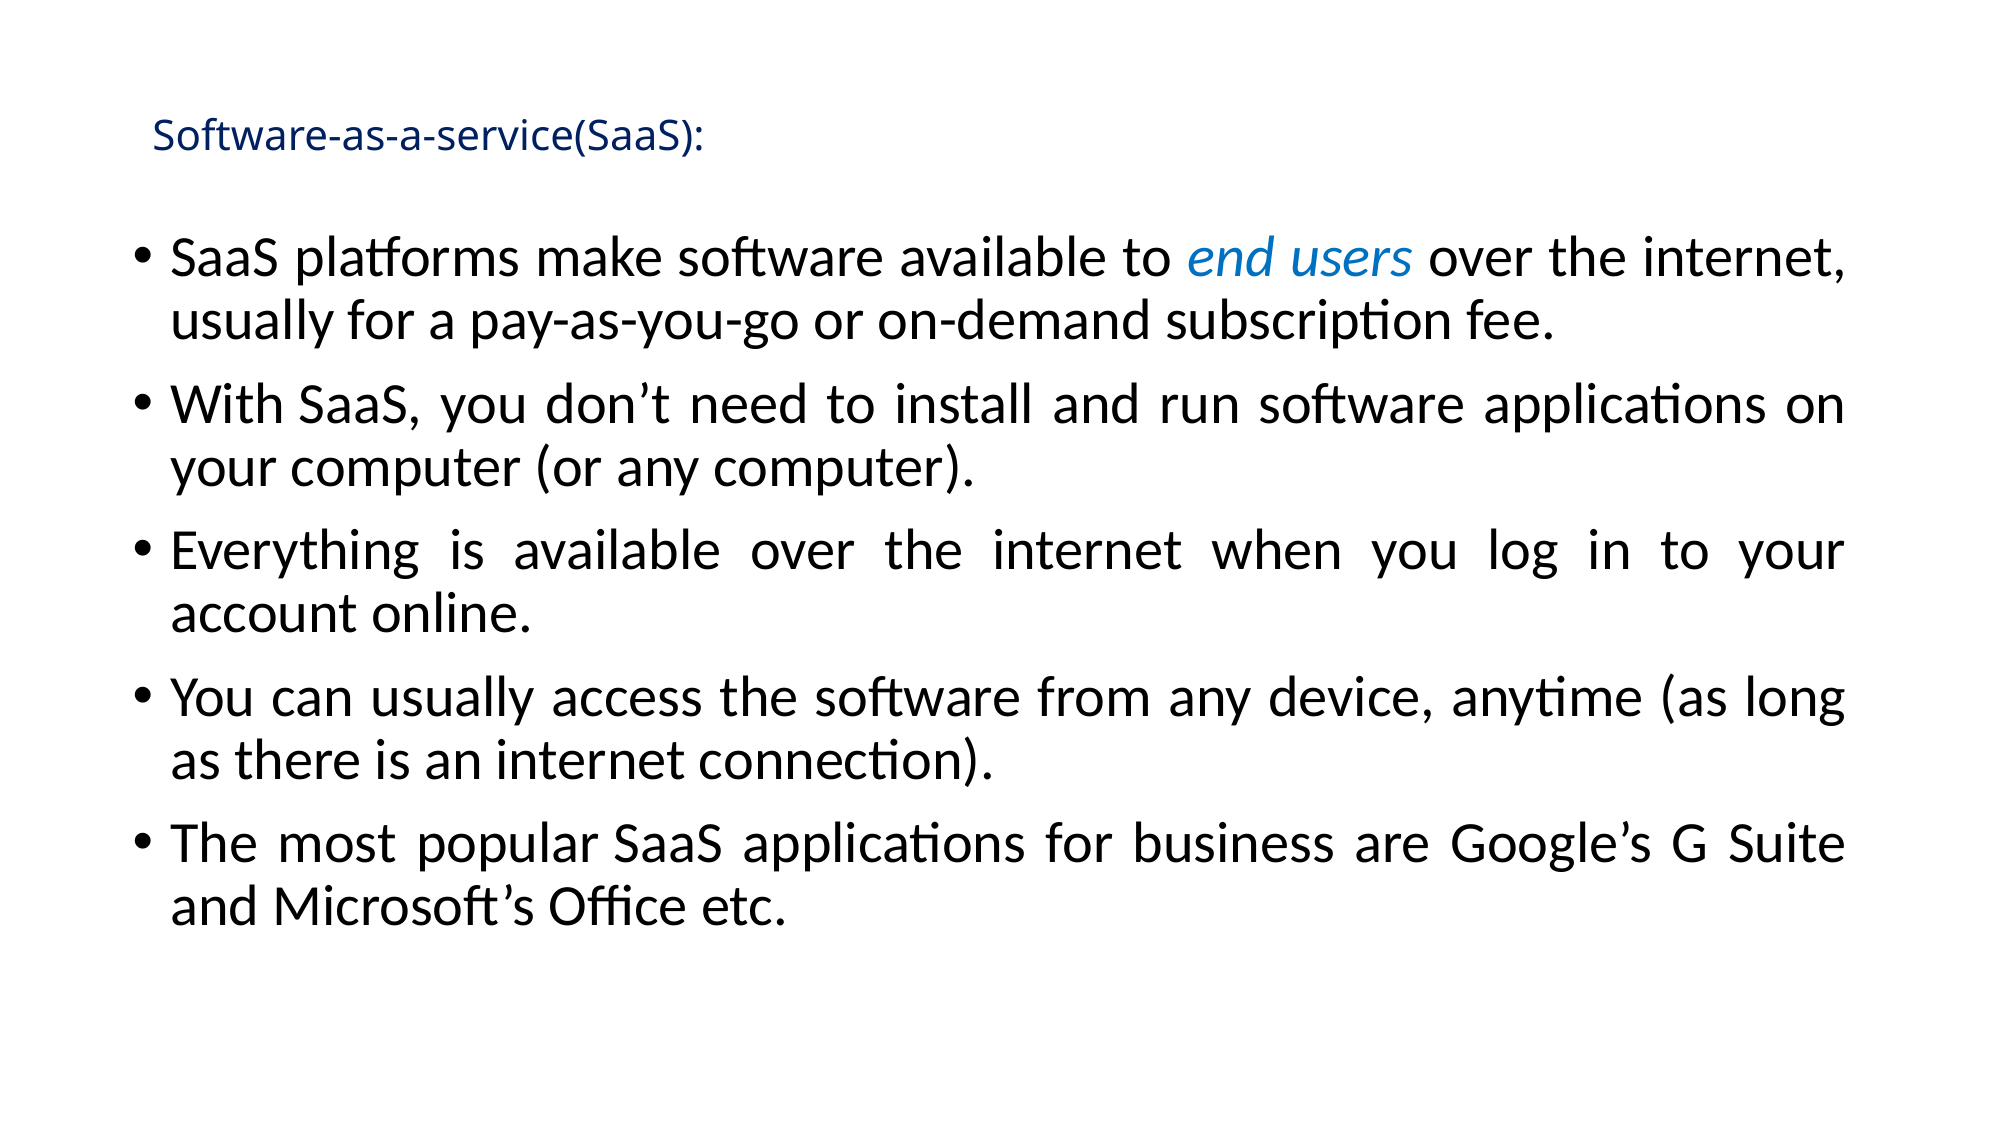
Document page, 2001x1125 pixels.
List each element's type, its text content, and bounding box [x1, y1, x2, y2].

title Software-as-a-service(SaaS): [137, 59, 1863, 219]
list SaaS platforms make software available to end users over the internet, usually for a pay-as-you-go or on-demand subscription fee. With SaaS, you don’t need to install and run software applications on your computer (or any computer). Everything is available over the internet when you log in to your account online. You can usually access the software from any device, anytime (as long as there is an internet connection). The most popular SaaS applications for business are Google’s G Suite and Microsoft’s Office etc. [117, 219, 1863, 1068]
